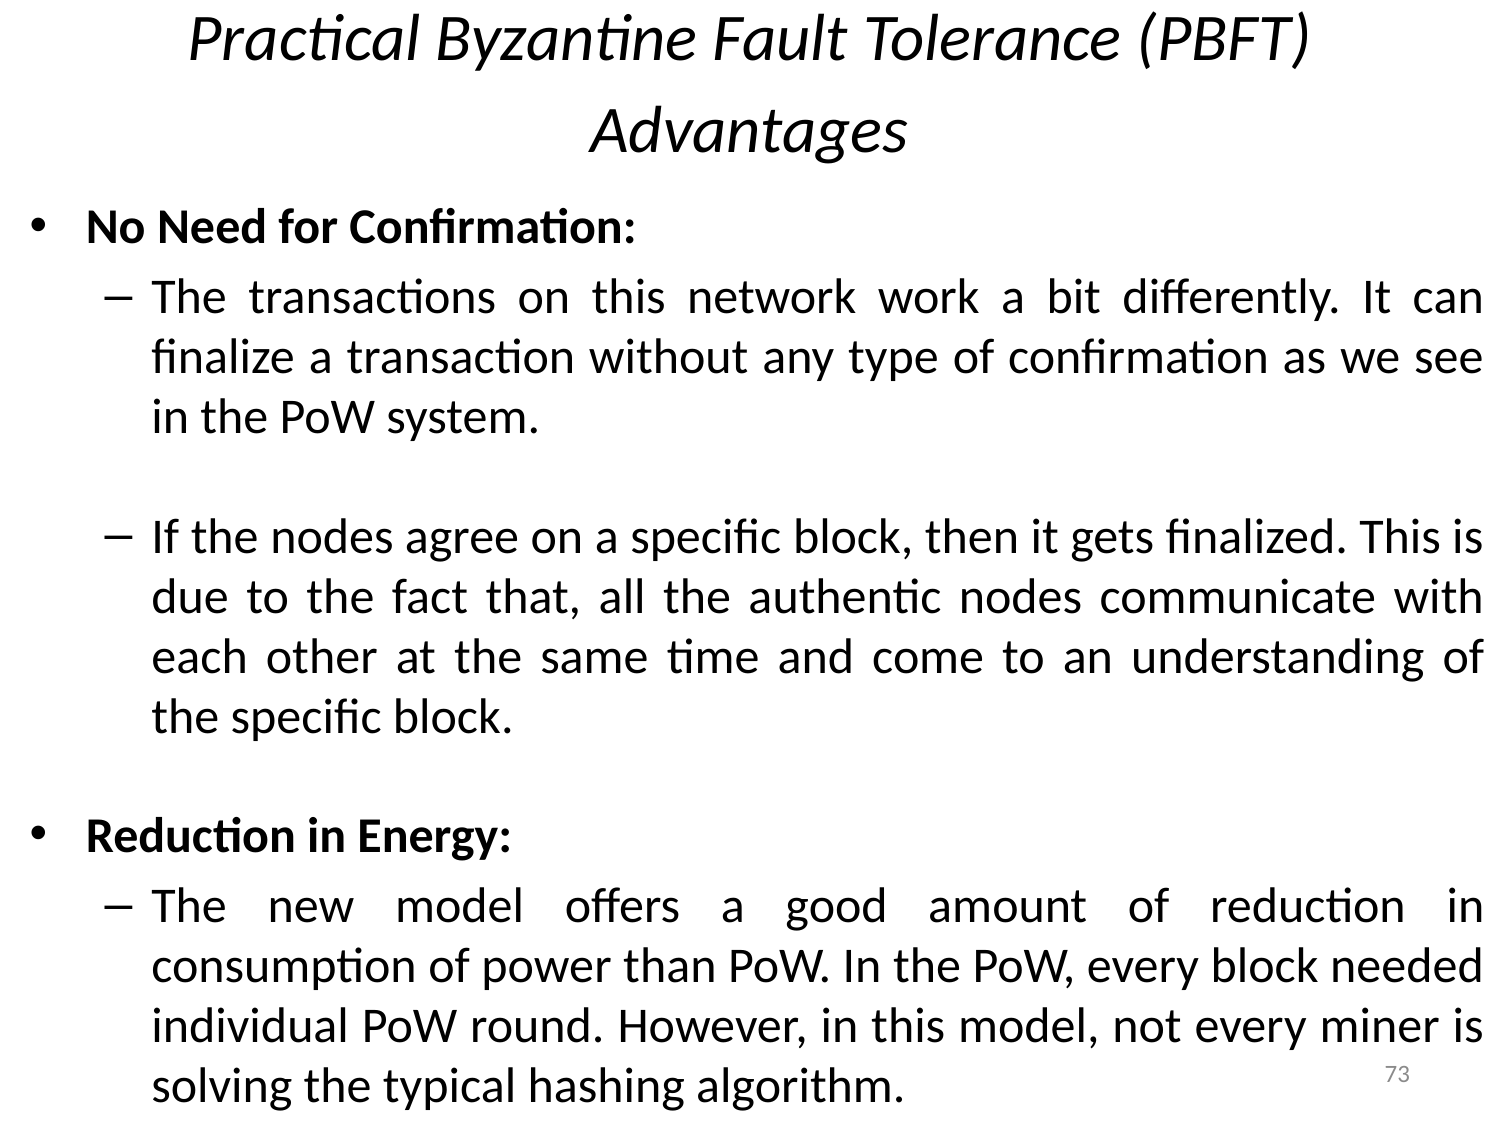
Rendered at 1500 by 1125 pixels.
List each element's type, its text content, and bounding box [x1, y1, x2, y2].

slide_number 73 [1074, 1042, 1425, 1103]
list No Need for Confirmation: The transactions on this network work a bit differently. It can finalize a transaction without any type of confirmation as we see in the PoW system. If the nodes agree on a specific block, then it gets finalized. This is due to the fact that, all the authentic nodes communicate with each other at the same time and come to an understanding of the specific block. Reduction in Energy: The new model offers a good amount of reduction in consumption of power than PoW. In the PoW, every block needed individual PoW round. However, in this model, not every miner is solving the typical hashing algorithm. That’s why the system doesn’t need that much of computational power. [14, 178, 1500, 1122]
title Practical Byzantine Fault Tolerance (PBFT) [0, 0, 1500, 76]
text_box Advantages [0, 76, 1500, 175]
